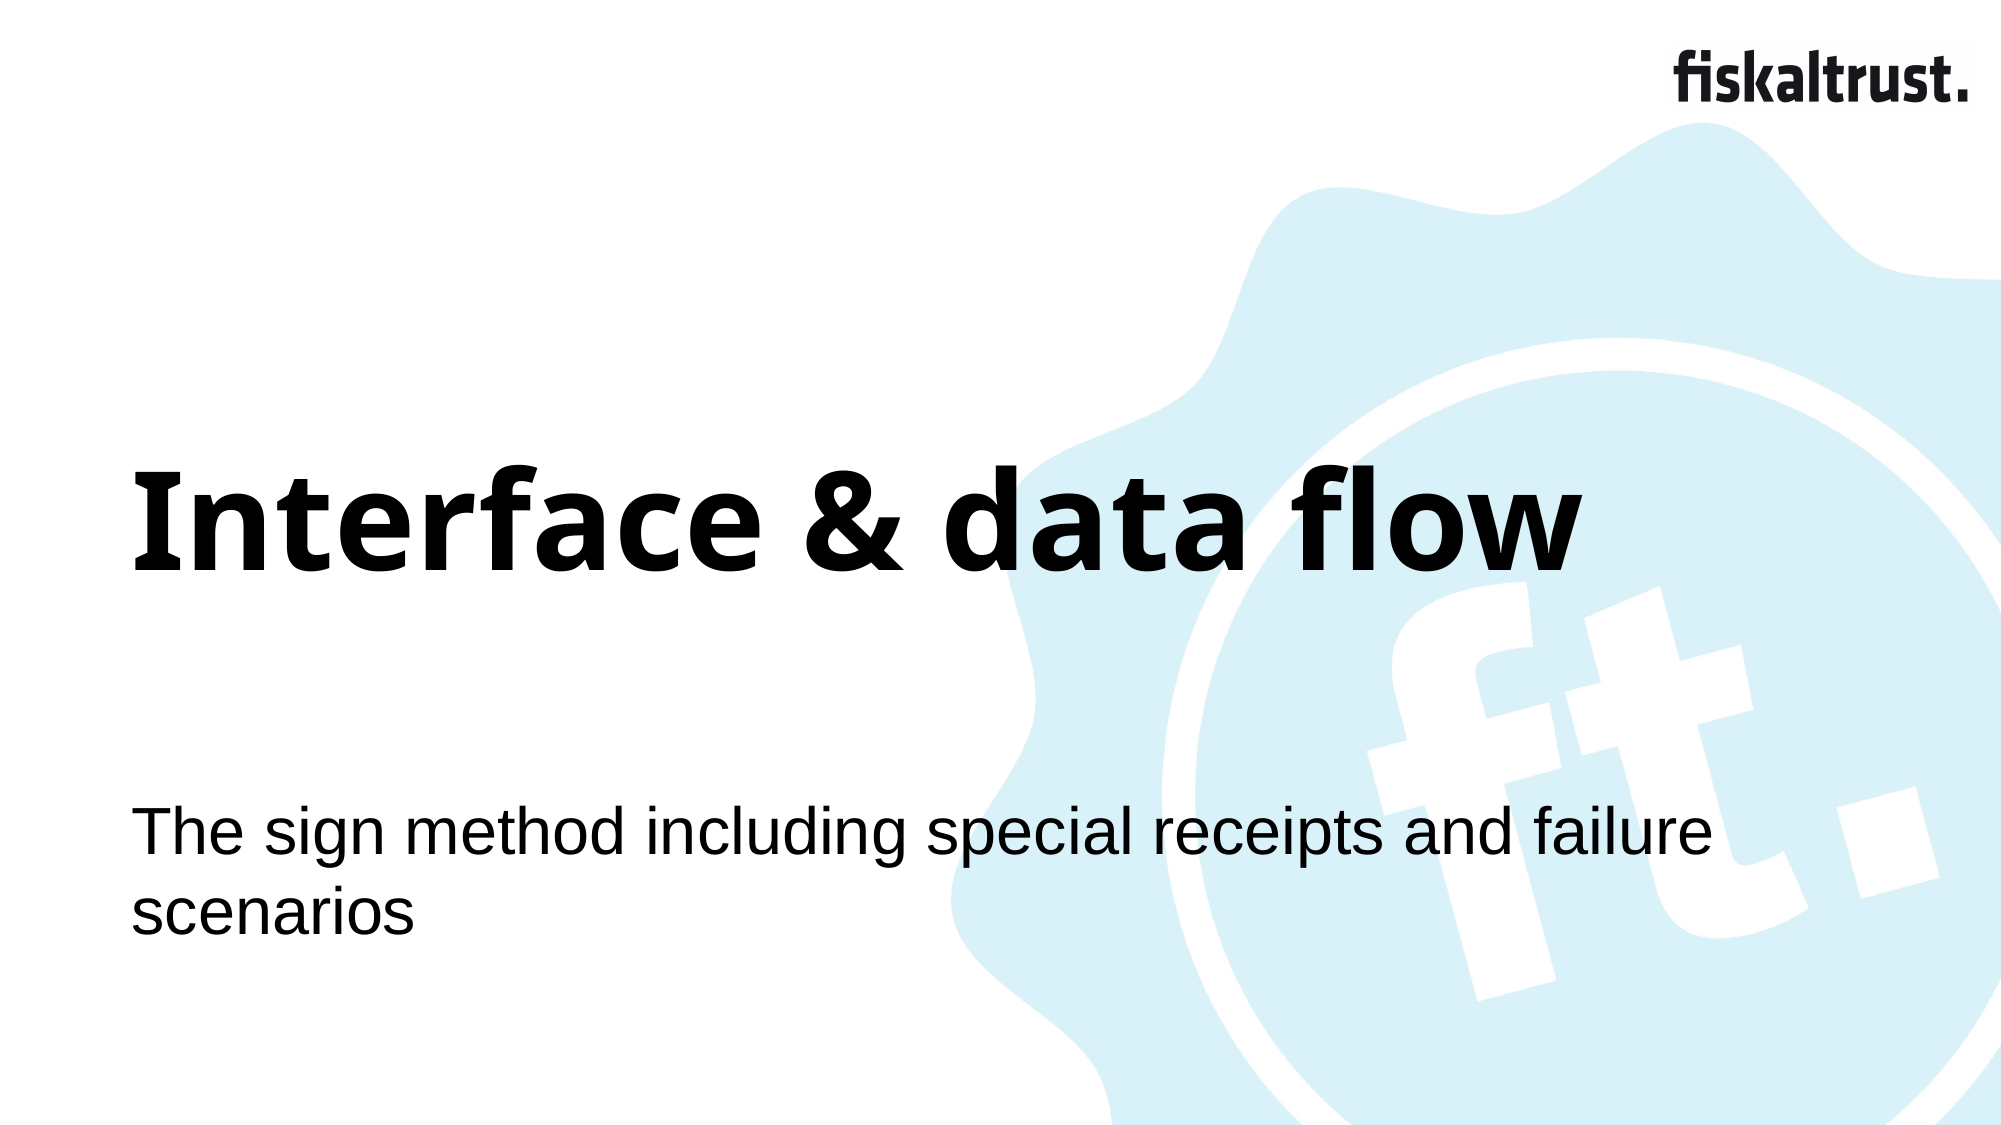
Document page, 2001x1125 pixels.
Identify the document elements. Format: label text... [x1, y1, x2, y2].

picture [1667, 43, 1974, 109]
title Interface & data flow [116, 304, 1838, 749]
subtitle The sign method including special receipts and failure scenarios [116, 780, 1838, 1023]
